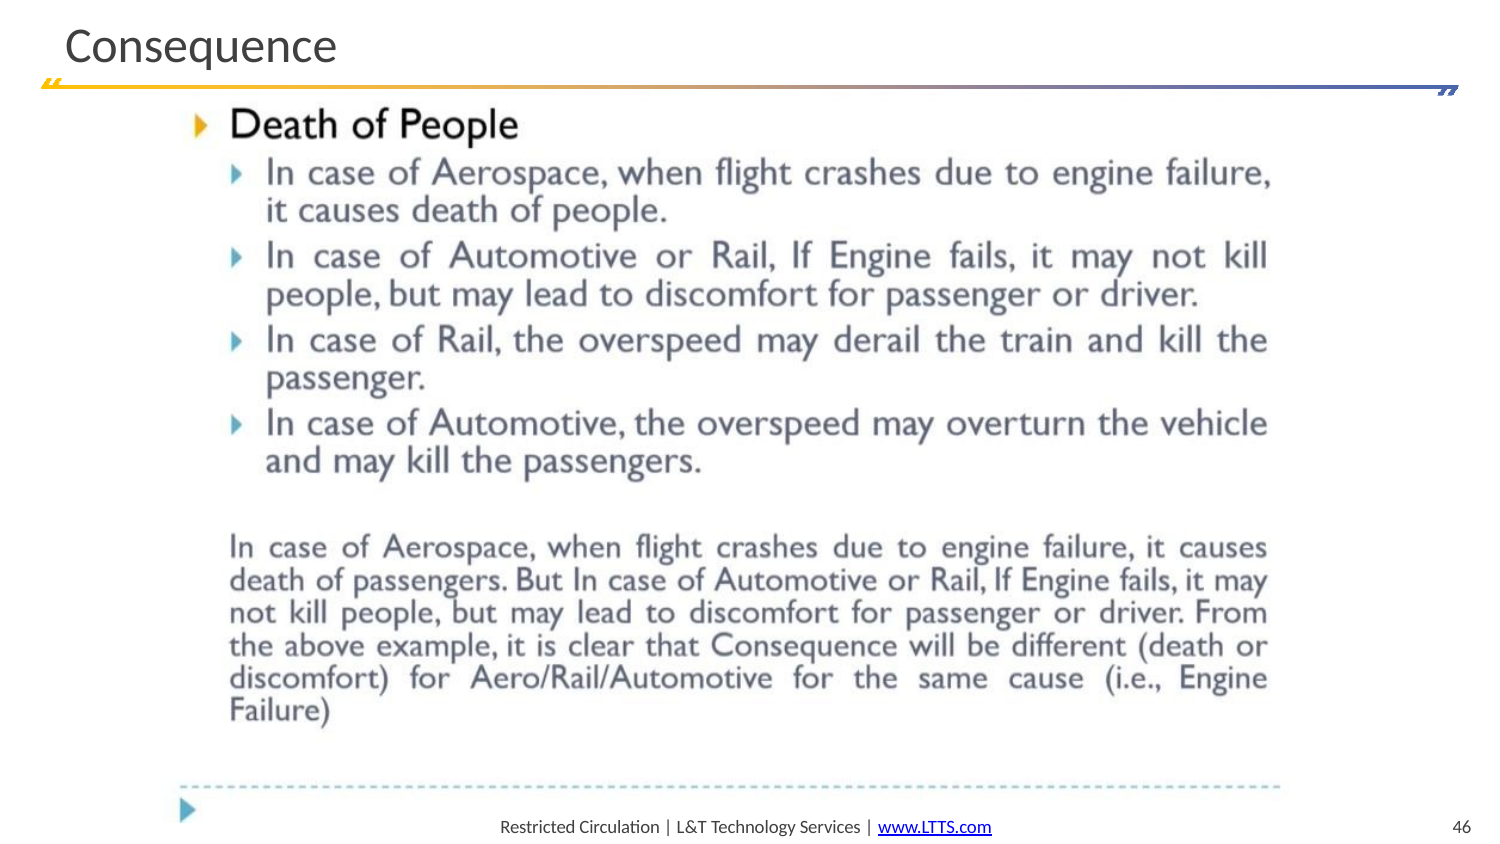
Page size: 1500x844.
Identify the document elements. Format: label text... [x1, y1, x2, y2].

picture [341, 78, 1459, 96]
text_box [125, 92, 1340, 823]
text_box Restricted Circulation | L&T Technology Services | www.LTTS.com [498, 816, 1005, 837]
slide_number 45 [1446, 816, 1478, 844]
title Consequence [62, 10, 341, 154]
picture [40, 78, 62, 96]
